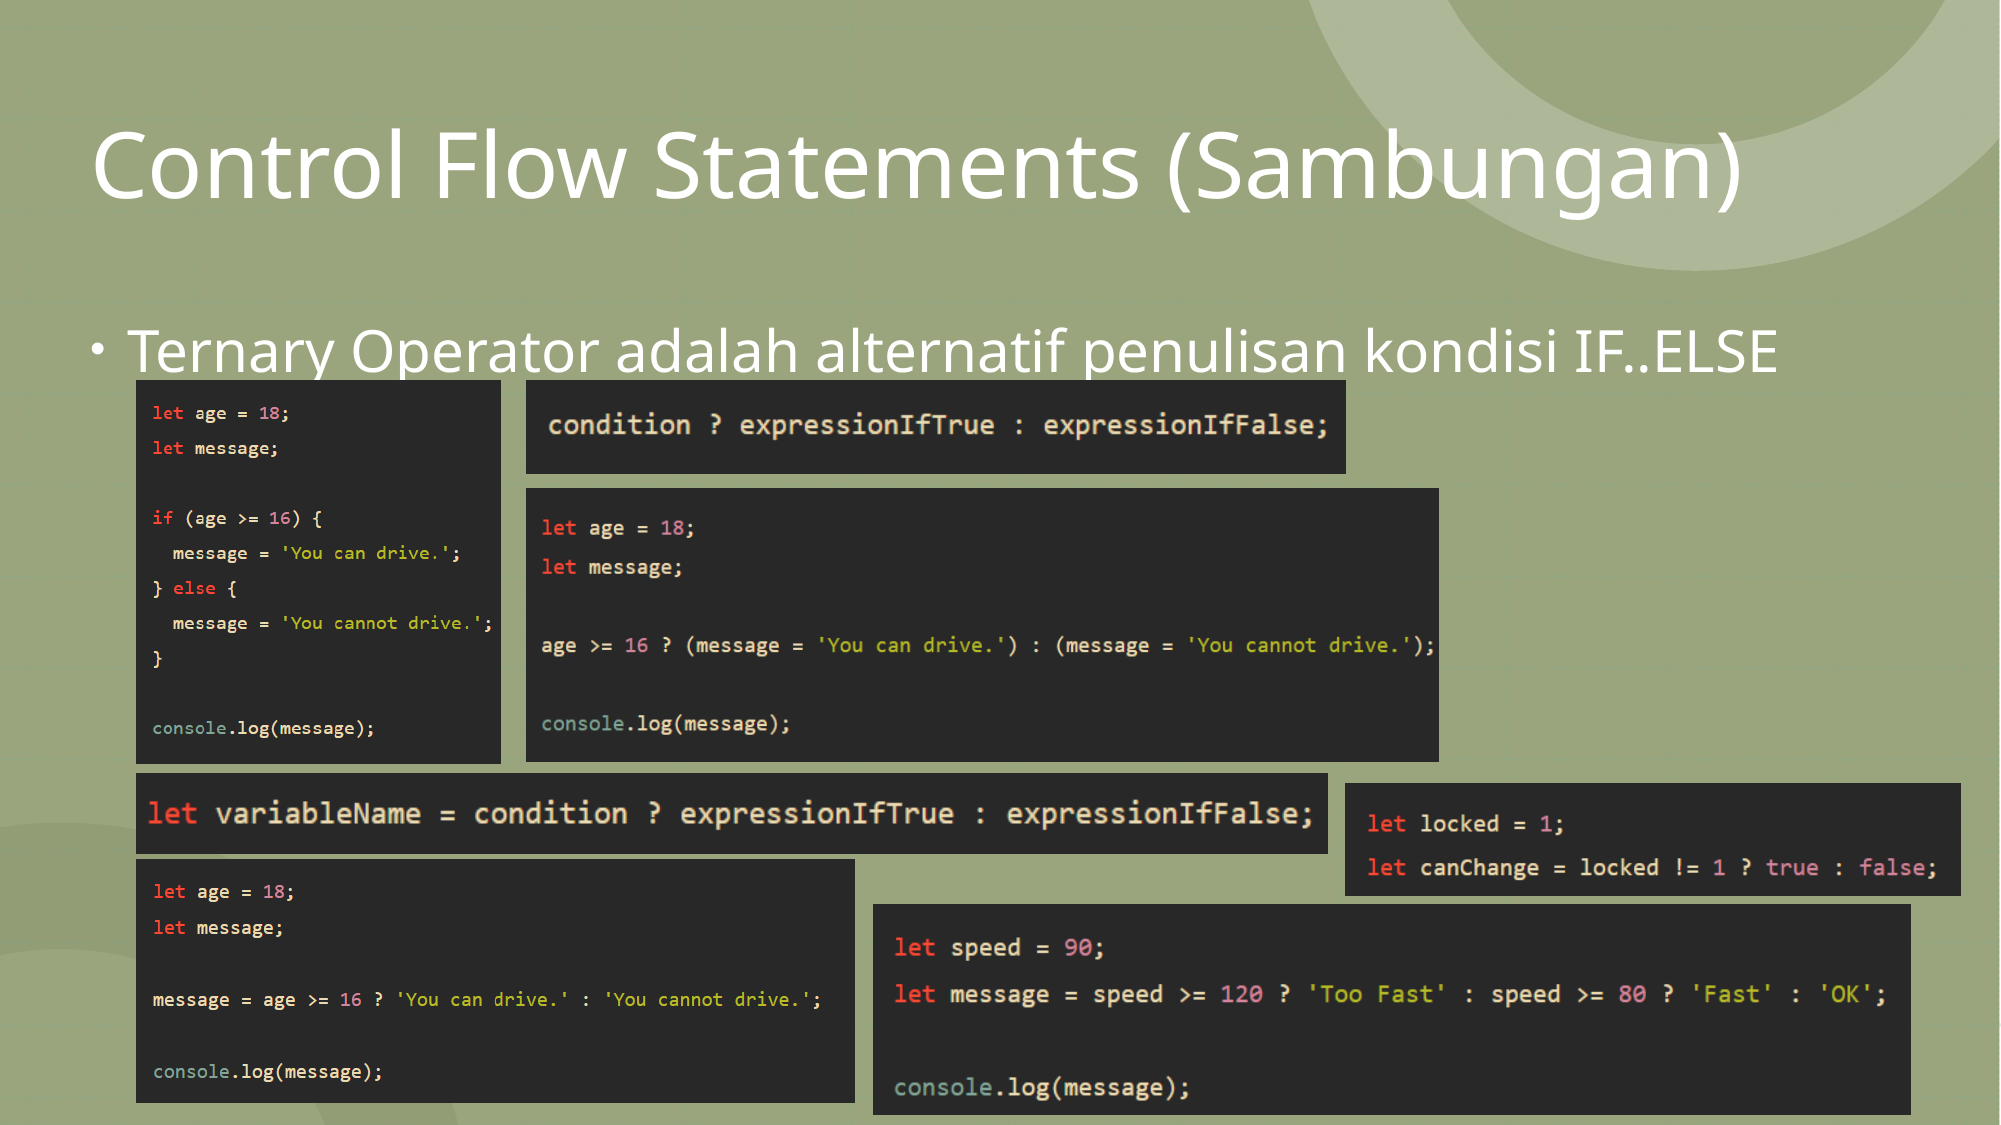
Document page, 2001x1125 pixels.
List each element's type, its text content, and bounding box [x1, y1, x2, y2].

picture [136, 380, 501, 764]
picture [526, 380, 1346, 474]
picture [873, 904, 1911, 1115]
picture [526, 488, 1439, 762]
list Ternary Operator adalah alternatif penulisan kondisi IF..ELSE [75, 299, 1834, 1014]
title Control Flow Statements (Sambungan) [75, 59, 1834, 278]
picture [1345, 783, 1961, 897]
picture [136, 859, 855, 1103]
picture [136, 773, 1328, 854]
